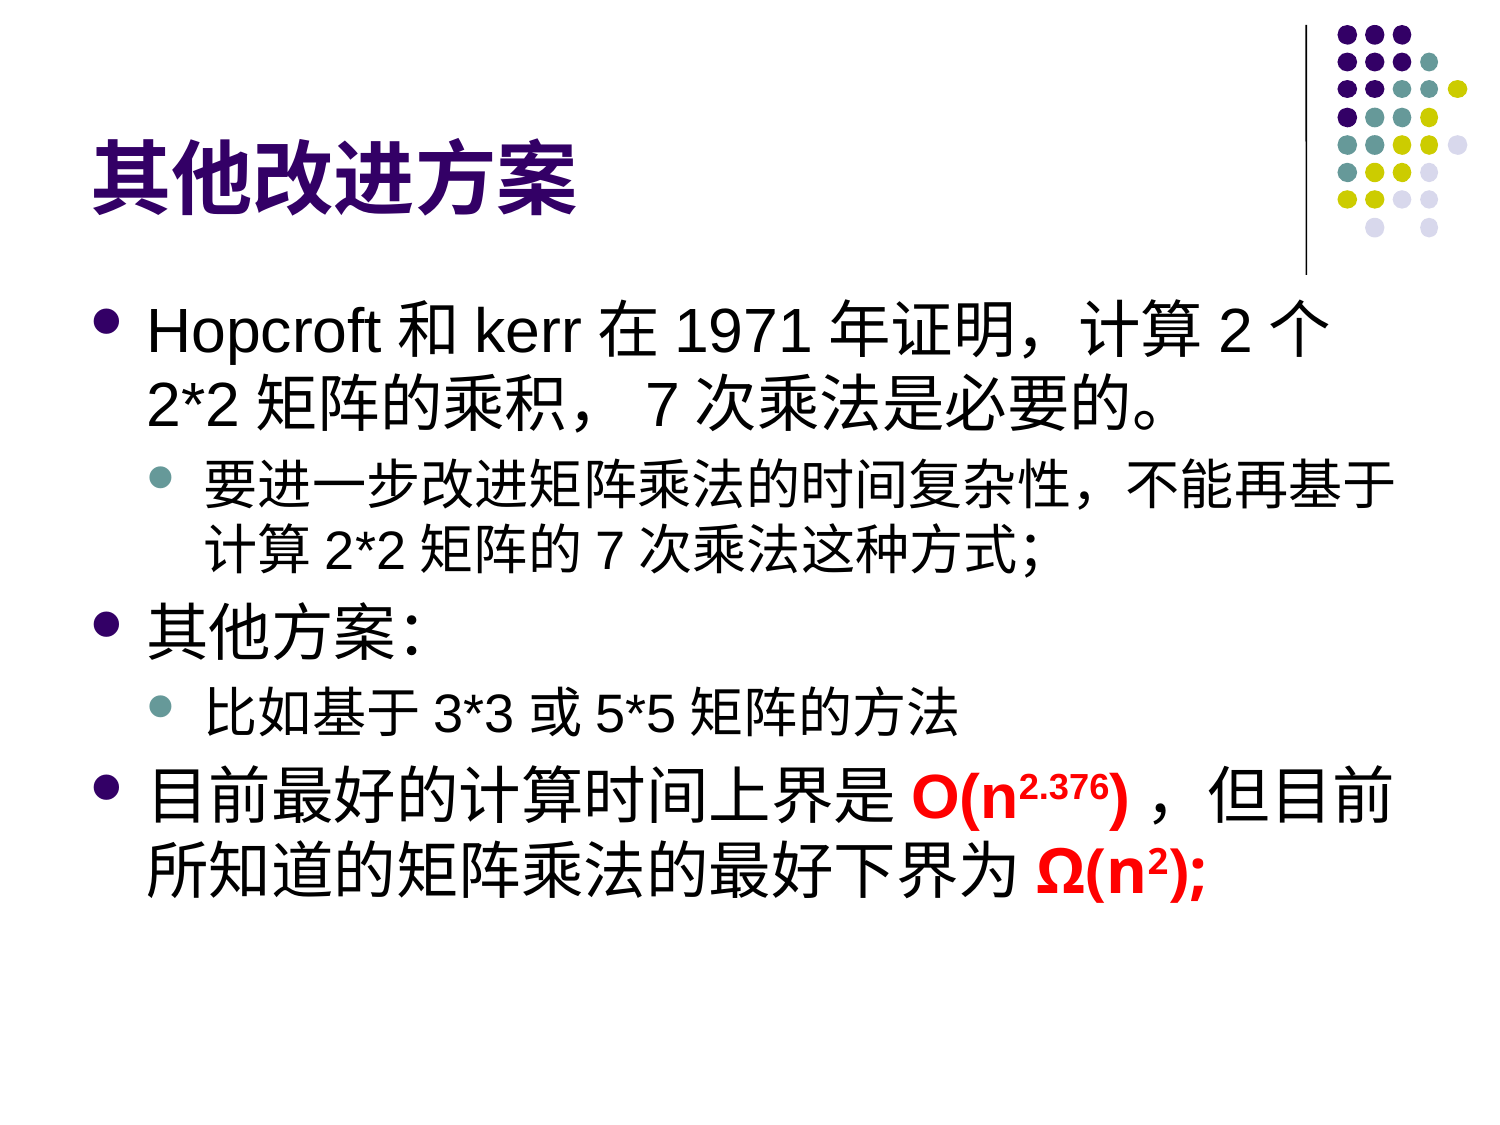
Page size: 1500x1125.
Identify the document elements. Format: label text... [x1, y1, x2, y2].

list Hopcroft和kerr在1971年证明，计算2个2*2矩阵的乘积，7次乘法是必要的。 要进一步改进矩阵乘法的时间复杂性，不能再基于计算2*2矩阵的7次乘法这种方式； 其他方案： 比如基于3*3或5*5矩阵的方法 目前最好的计算时间上界是O(n2.376)，但目前所知道的矩阵乘法的最好下界为Ω(n2); [74, 281, 1426, 1006]
title 其他改进方案 [74, 19, 1313, 233]
